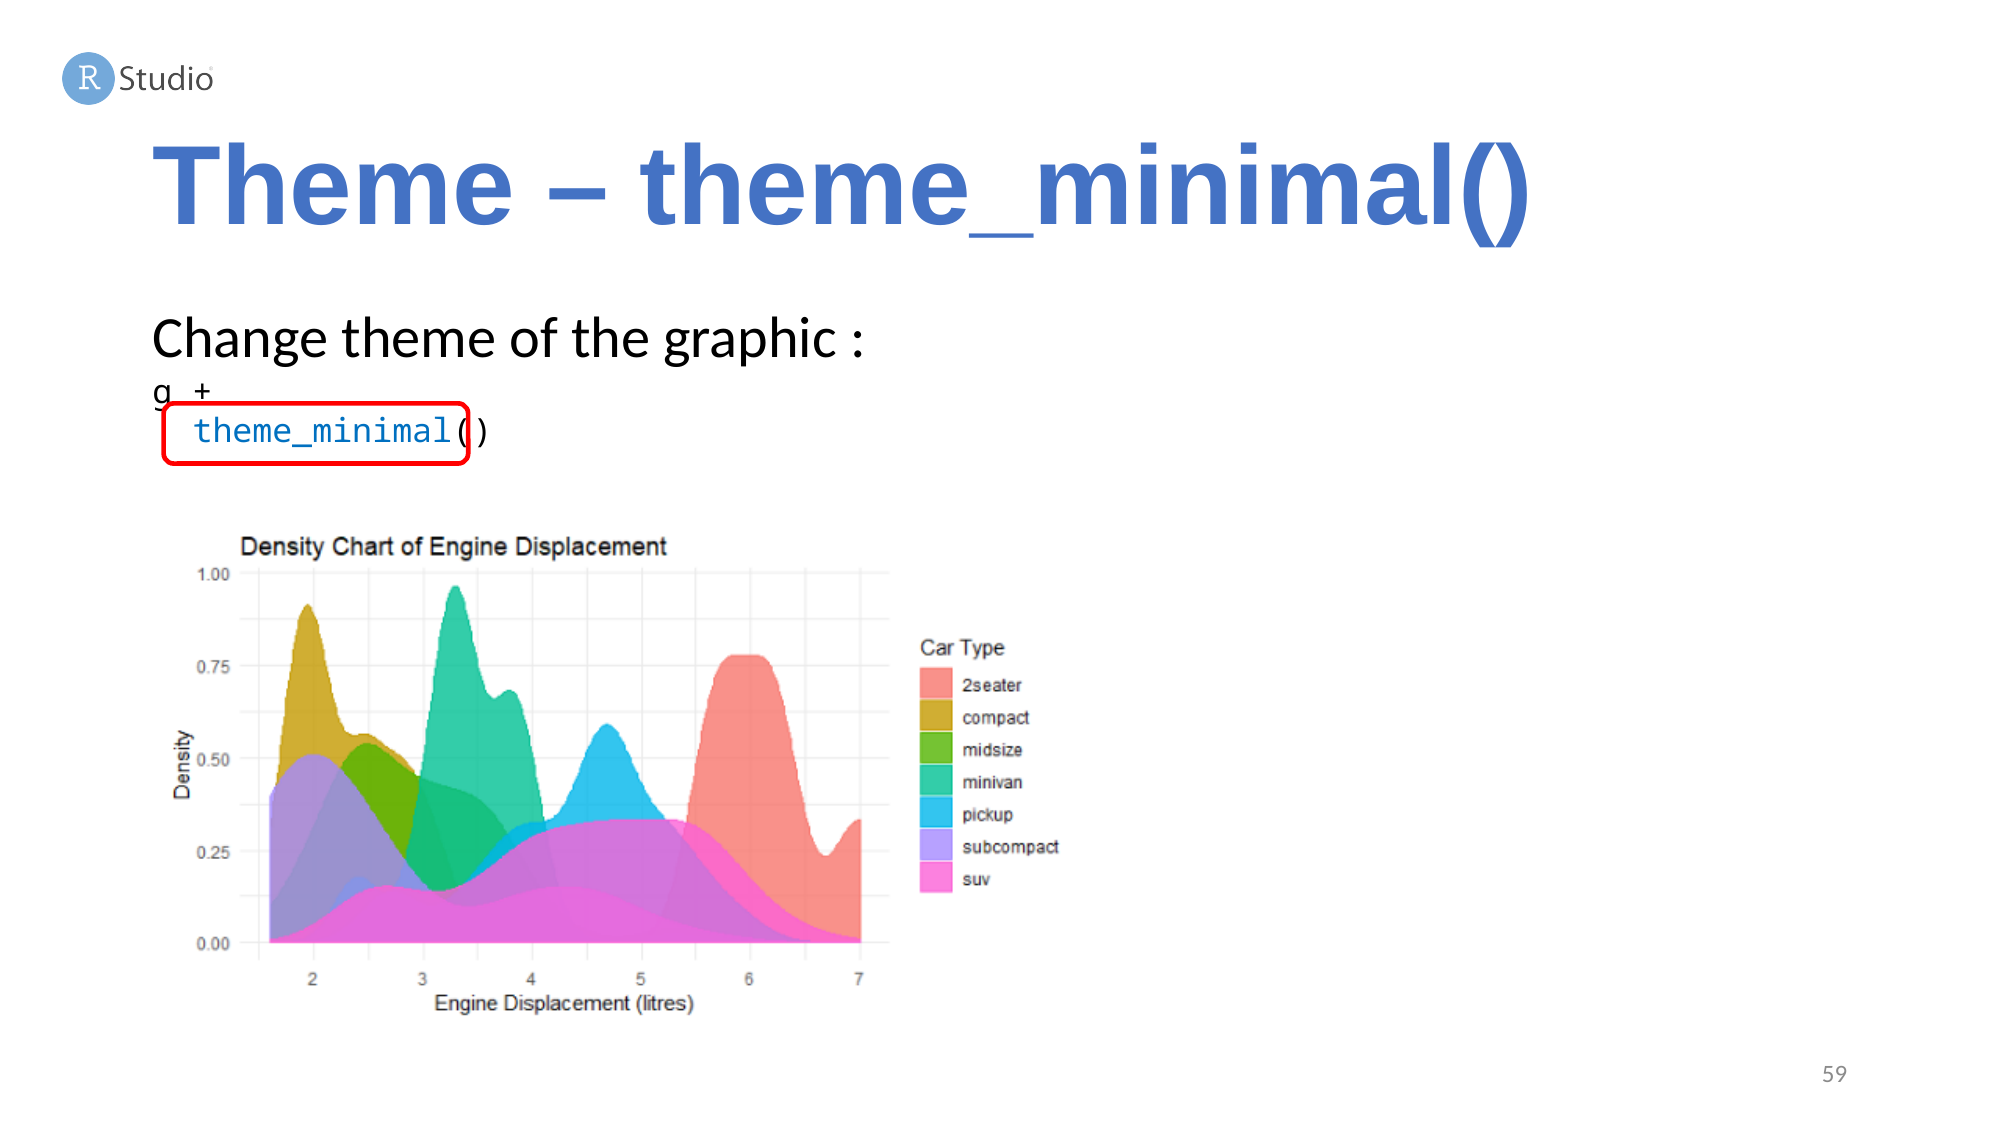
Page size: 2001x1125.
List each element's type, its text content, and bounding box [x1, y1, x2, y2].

list Change theme of the graphic : g + theme_minimal() [137, 299, 1863, 1014]
picture [163, 526, 1078, 1020]
text_box [162, 402, 470, 465]
picture [62, 52, 213, 105]
slide_number 59 [1412, 1042, 1863, 1103]
title Theme – theme_minimal() [137, 104, 1863, 273]
